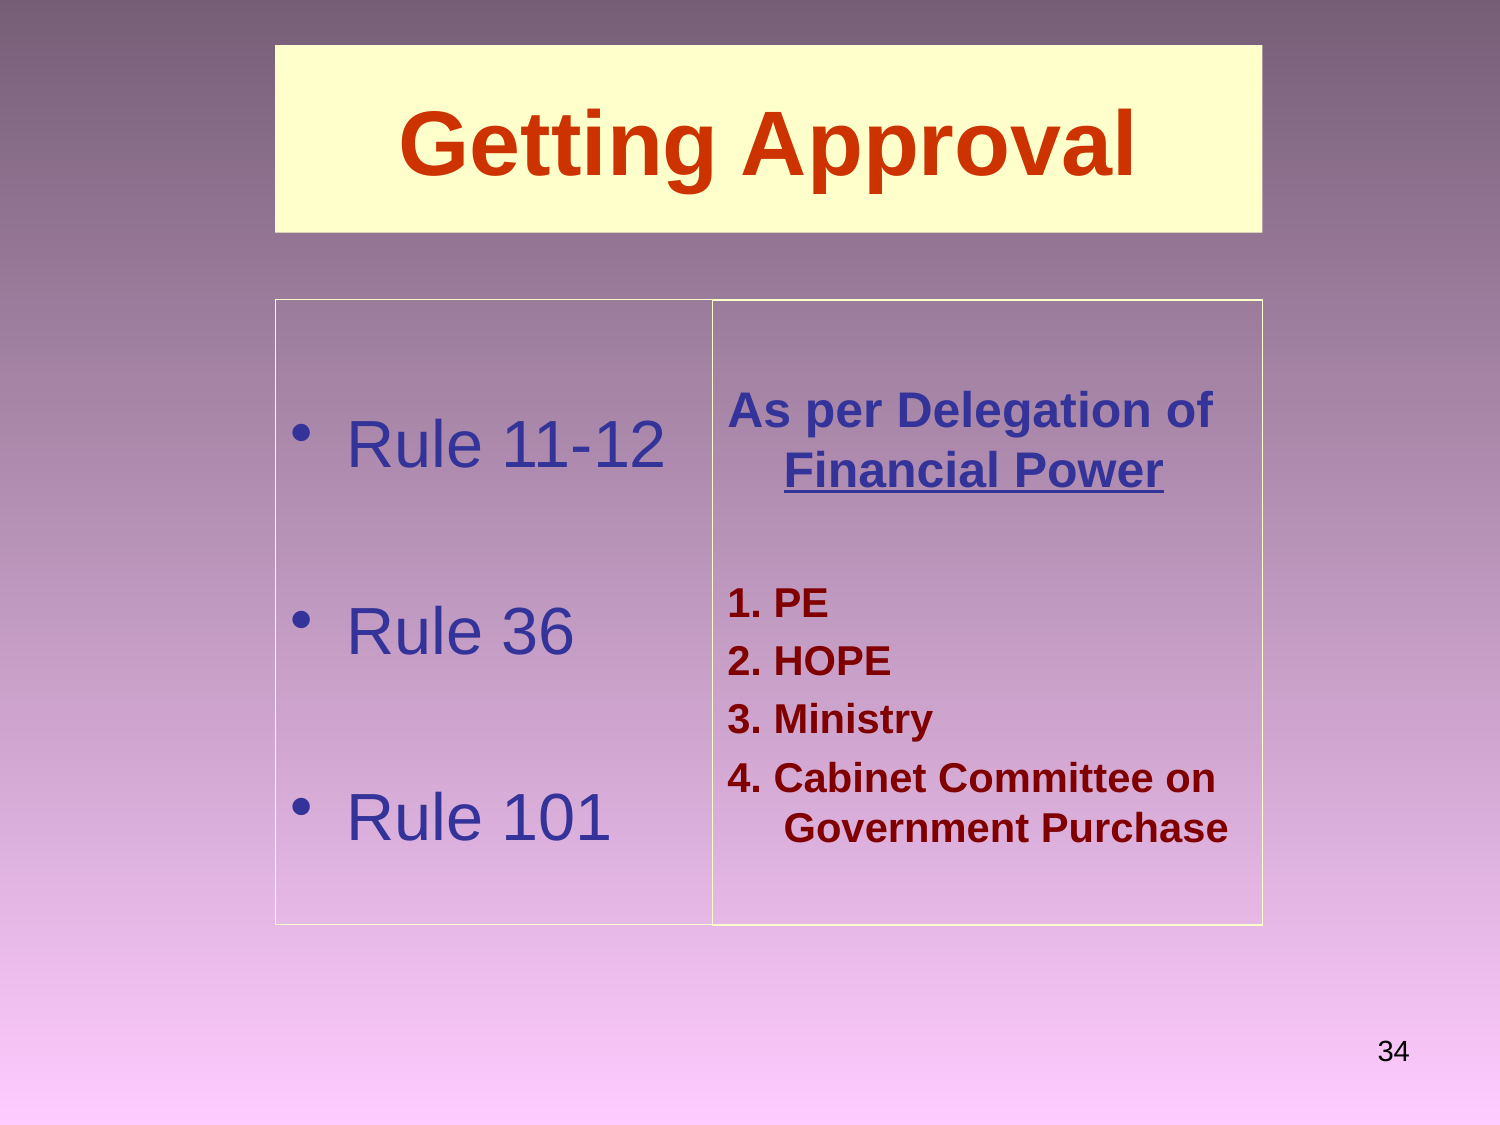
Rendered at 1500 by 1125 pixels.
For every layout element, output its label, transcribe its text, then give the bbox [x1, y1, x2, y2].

list Rule 11-12 Rule 36 Rule 101 [275, 299, 712, 925]
slide_number 34 [1074, 1024, 1425, 1103]
title Getting Approval [275, 45, 1263, 233]
text_box As per Delegation of Financial Power 1. PE 2. HOPE 3. Ministry 4. Cabinet Committee on Government Purchase [712, 299, 1263, 925]
